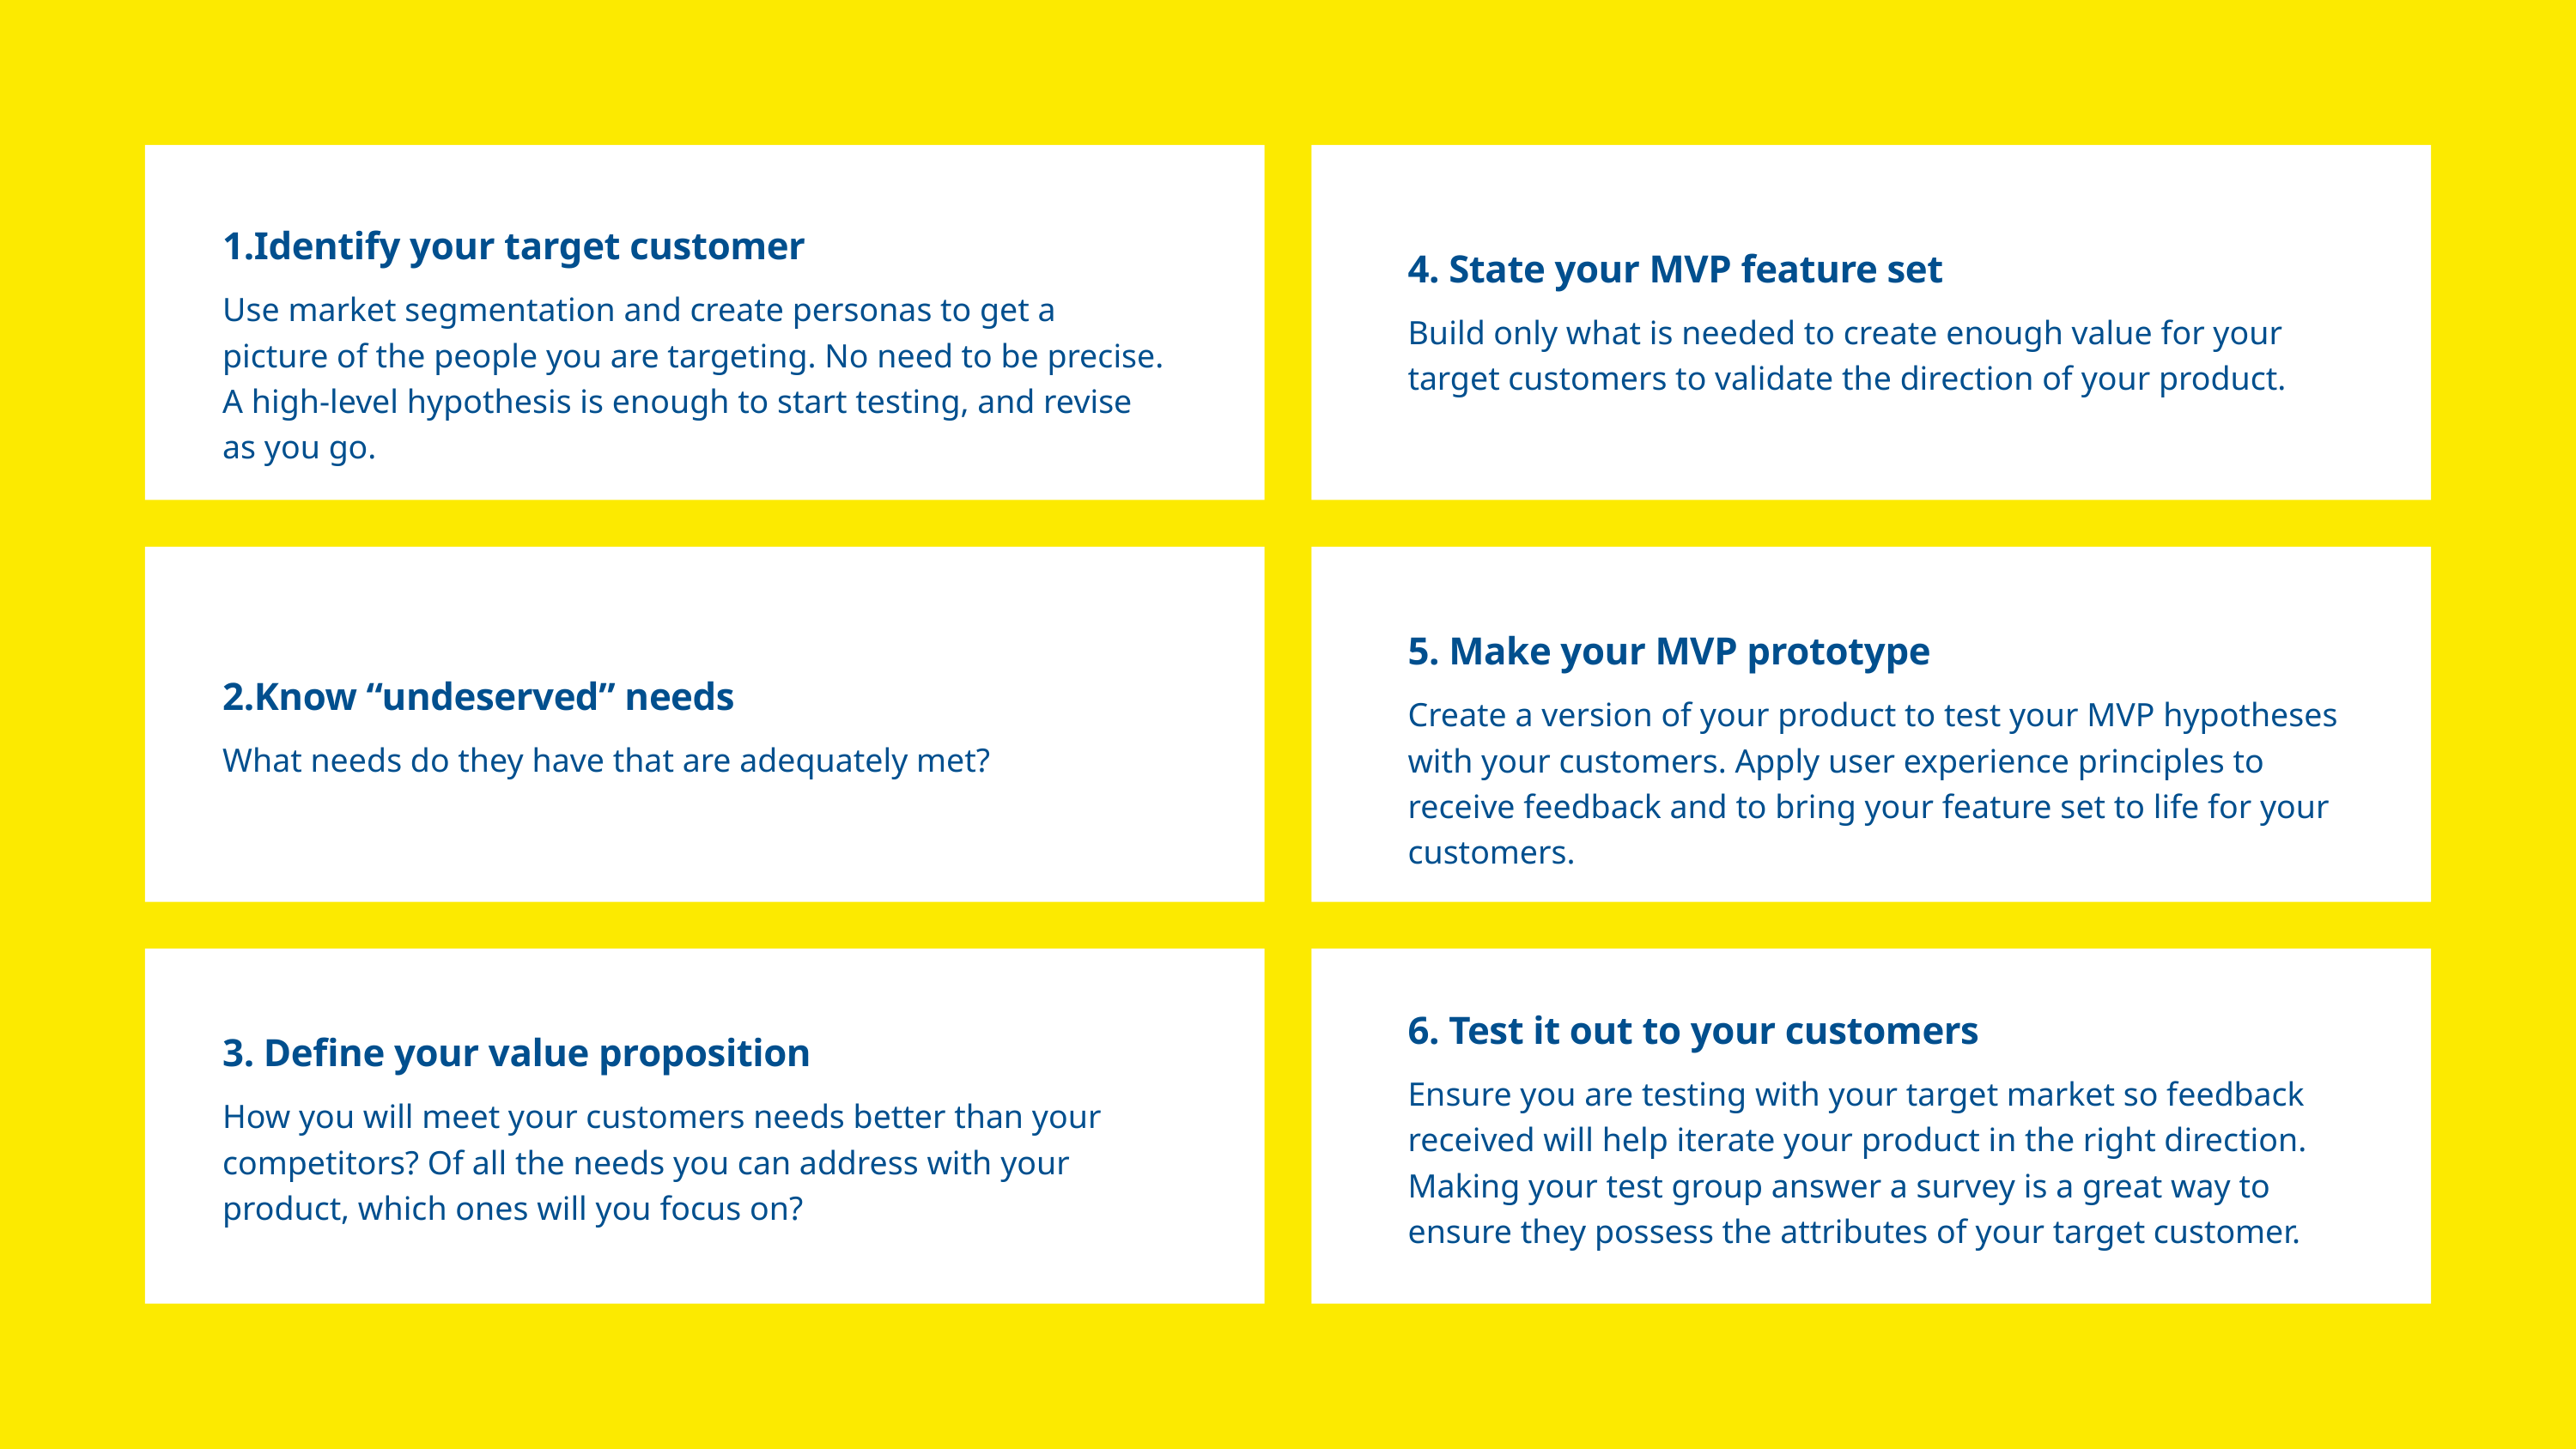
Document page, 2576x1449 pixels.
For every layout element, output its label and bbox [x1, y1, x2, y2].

text_box [1311, 144, 2432, 500]
text_box [144, 949, 1265, 1304]
text_box [1407, 1005, 2354, 1247]
text_box [1407, 626, 2354, 822]
text_box [144, 144, 1265, 500]
text_box [1311, 546, 2432, 902]
text_box [1311, 949, 2432, 1304]
text_box [222, 671, 1169, 777]
text_box [1407, 244, 2354, 395]
text_box [222, 221, 1169, 417]
text_box [144, 546, 1265, 902]
text_box [222, 1028, 1169, 1224]
